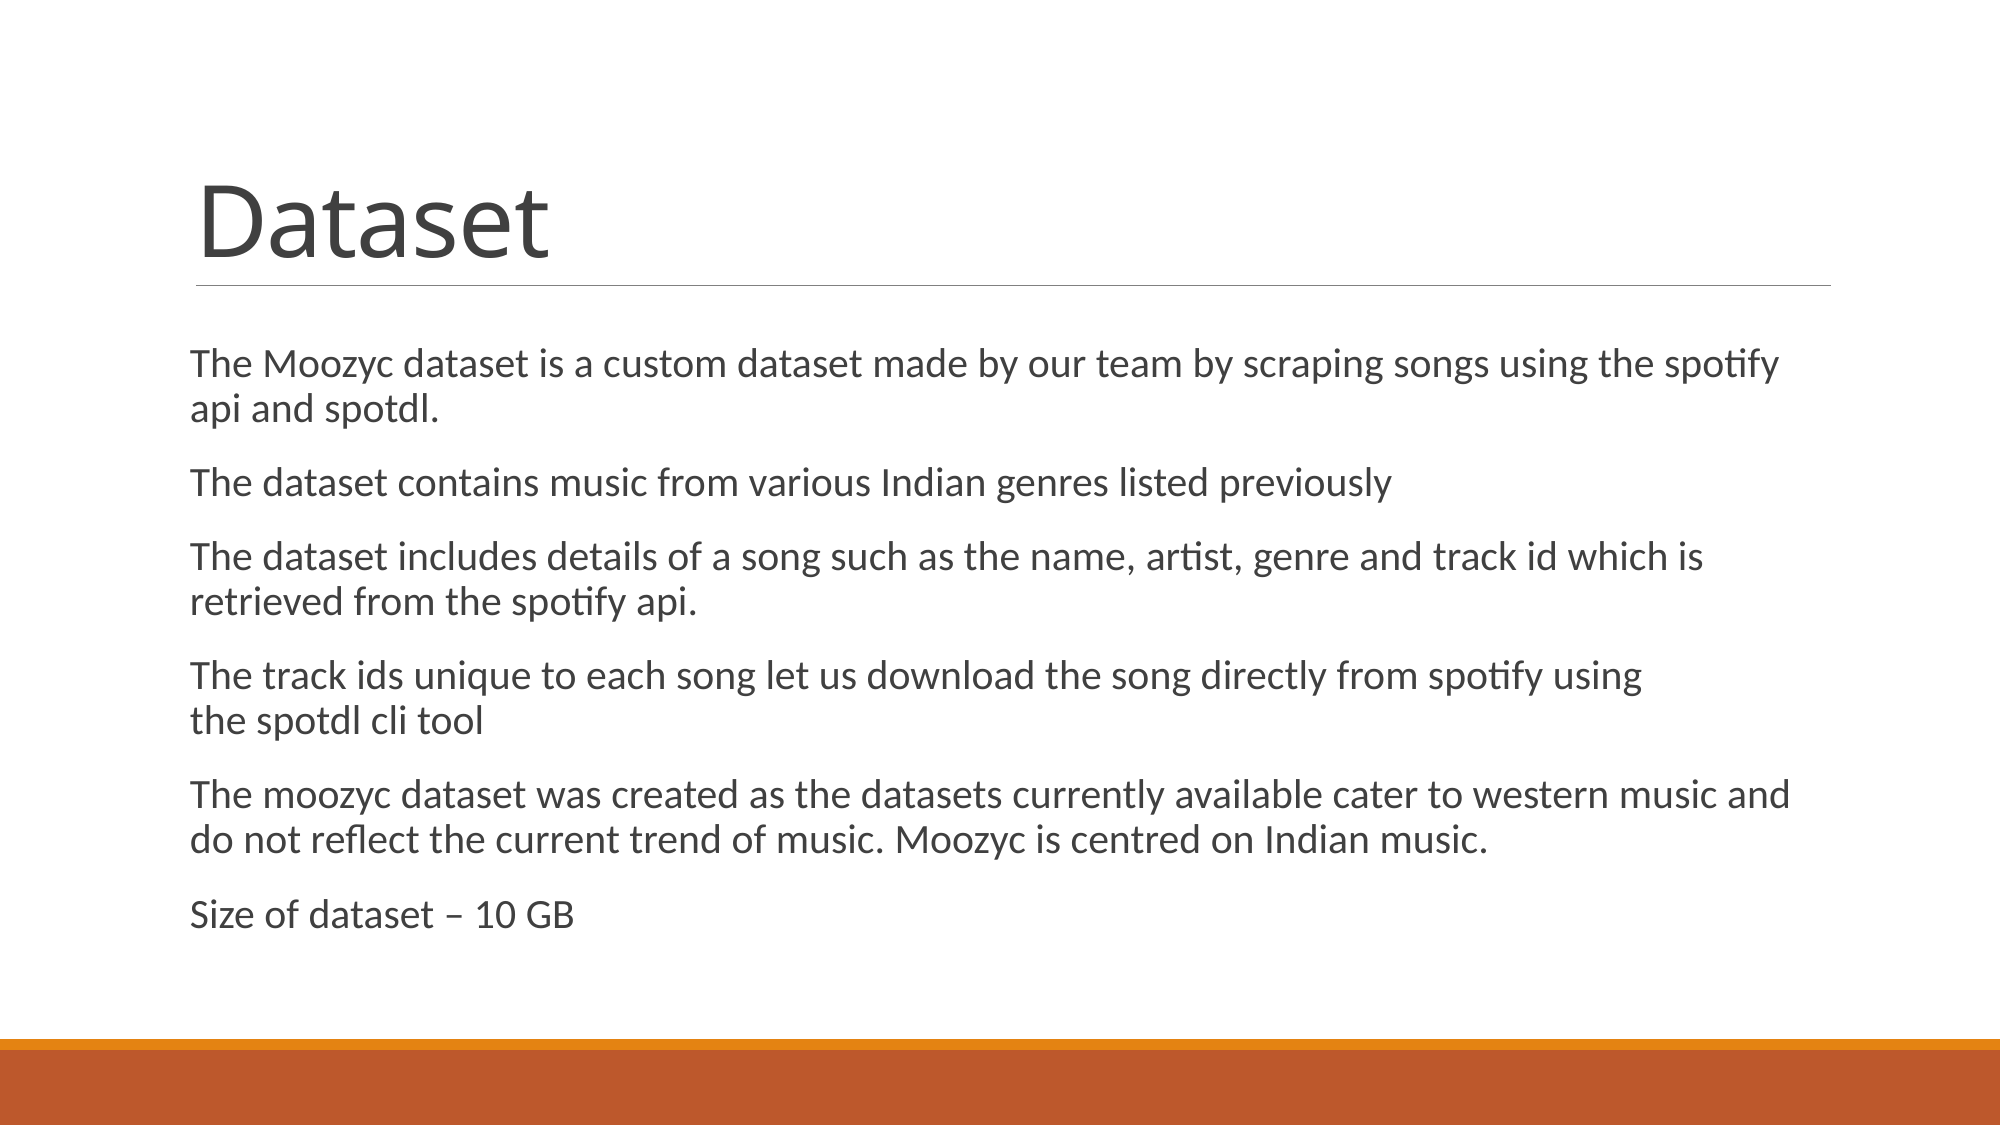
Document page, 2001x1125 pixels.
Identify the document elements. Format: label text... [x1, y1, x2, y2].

list The Moozyc dataset is a custom dataset made by our team by scraping songs using the spotify api and spotdl. The dataset contains music from various Indian genres listed previously The dataset includes details of a song such as the name, artist, genre and track id which is retrieved from the spotify api. The track ids unique to each song let us download the song directly from spotify using the spotdl cli tool The moozyc dataset was created as the datasets currently available cater to western music and do not reflect the current trend of music. Moozyc is centred on Indian music. Size of dataset – 10 GB [174, 333, 1825, 994]
title Dataset [180, 47, 1830, 285]
